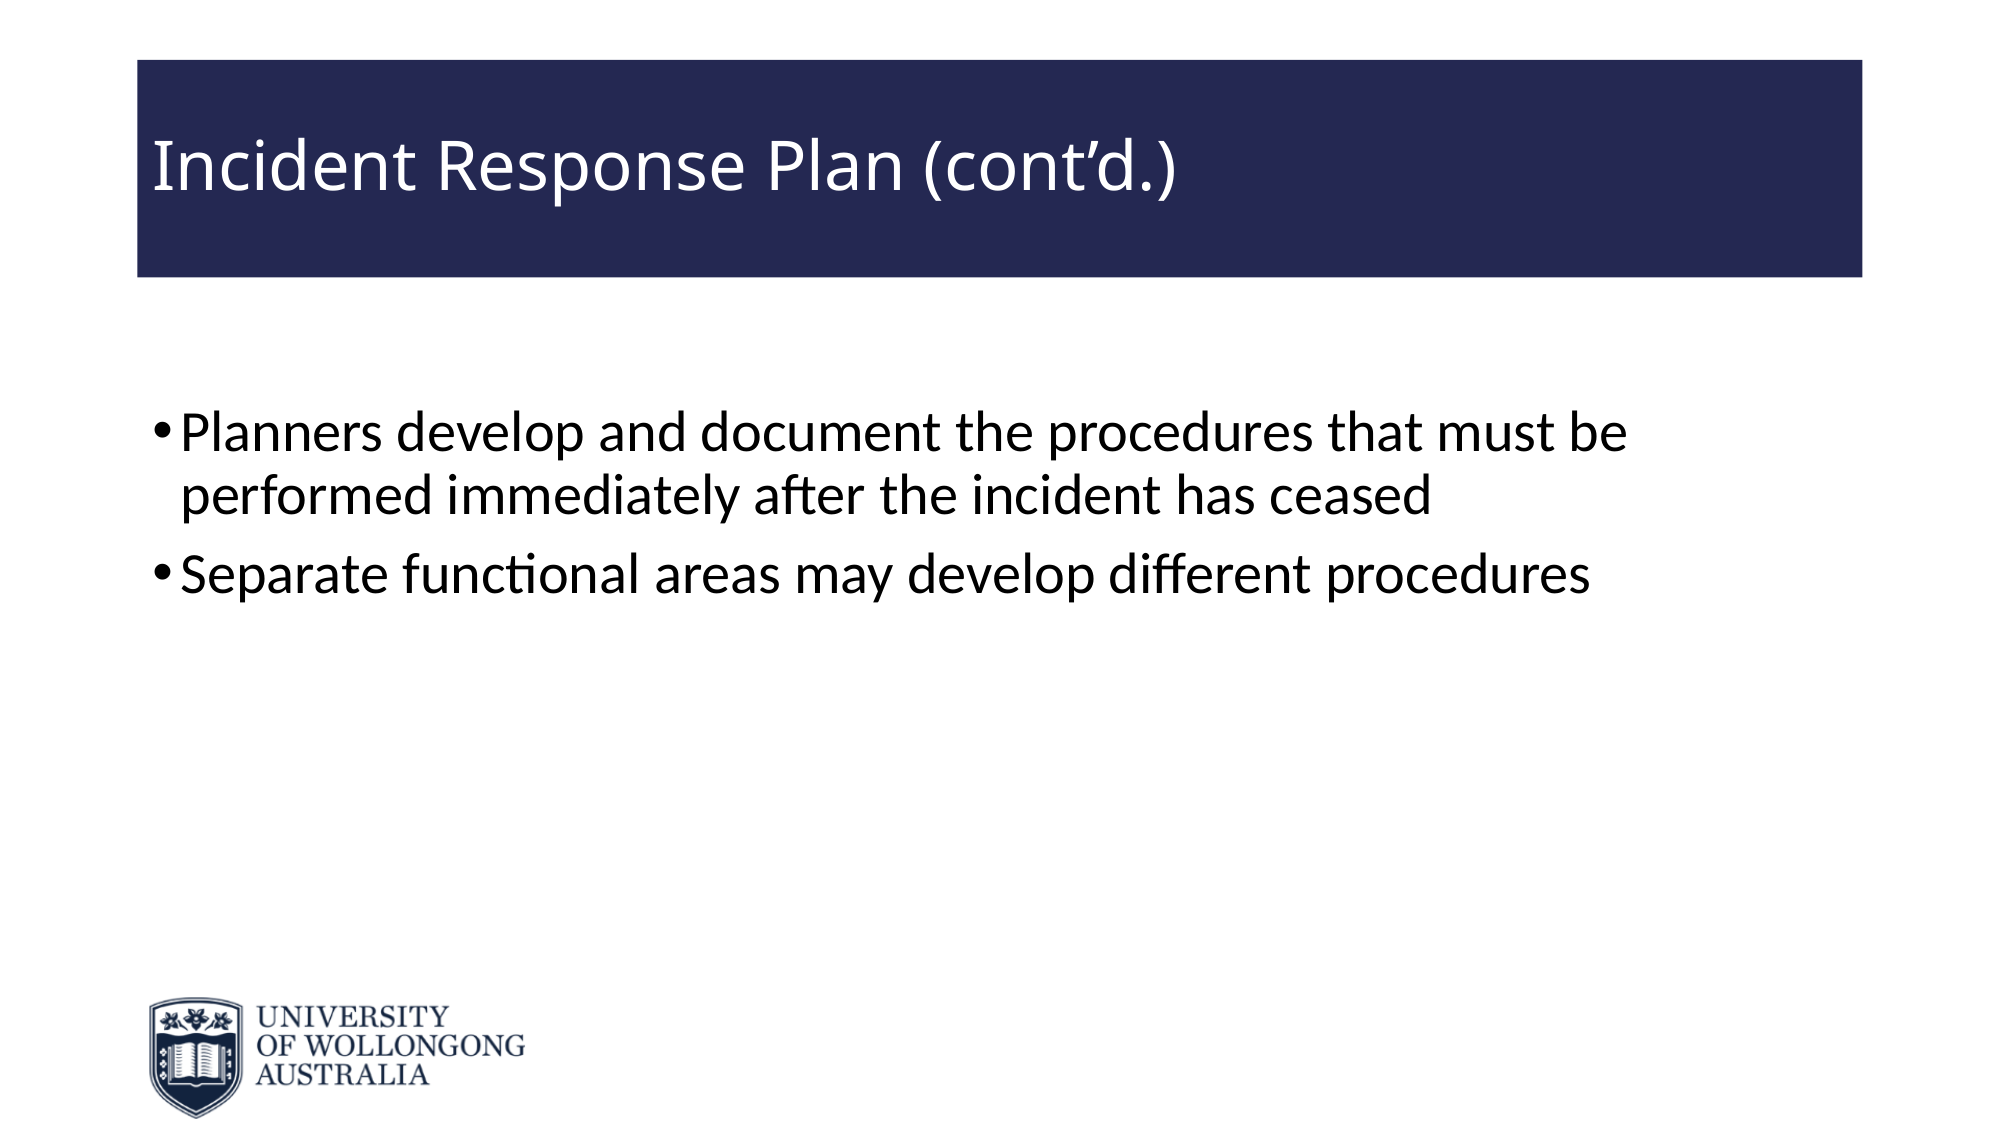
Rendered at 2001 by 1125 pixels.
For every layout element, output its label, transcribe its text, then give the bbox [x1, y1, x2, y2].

list Planners develop and document the procedures that must be performed immediately after the incident has ceased Separate functional areas may develop different procedures [137, 393, 1863, 705]
picture [137, 987, 548, 1125]
title Incident Response Plan (cont’d.) [137, 59, 1863, 278]
